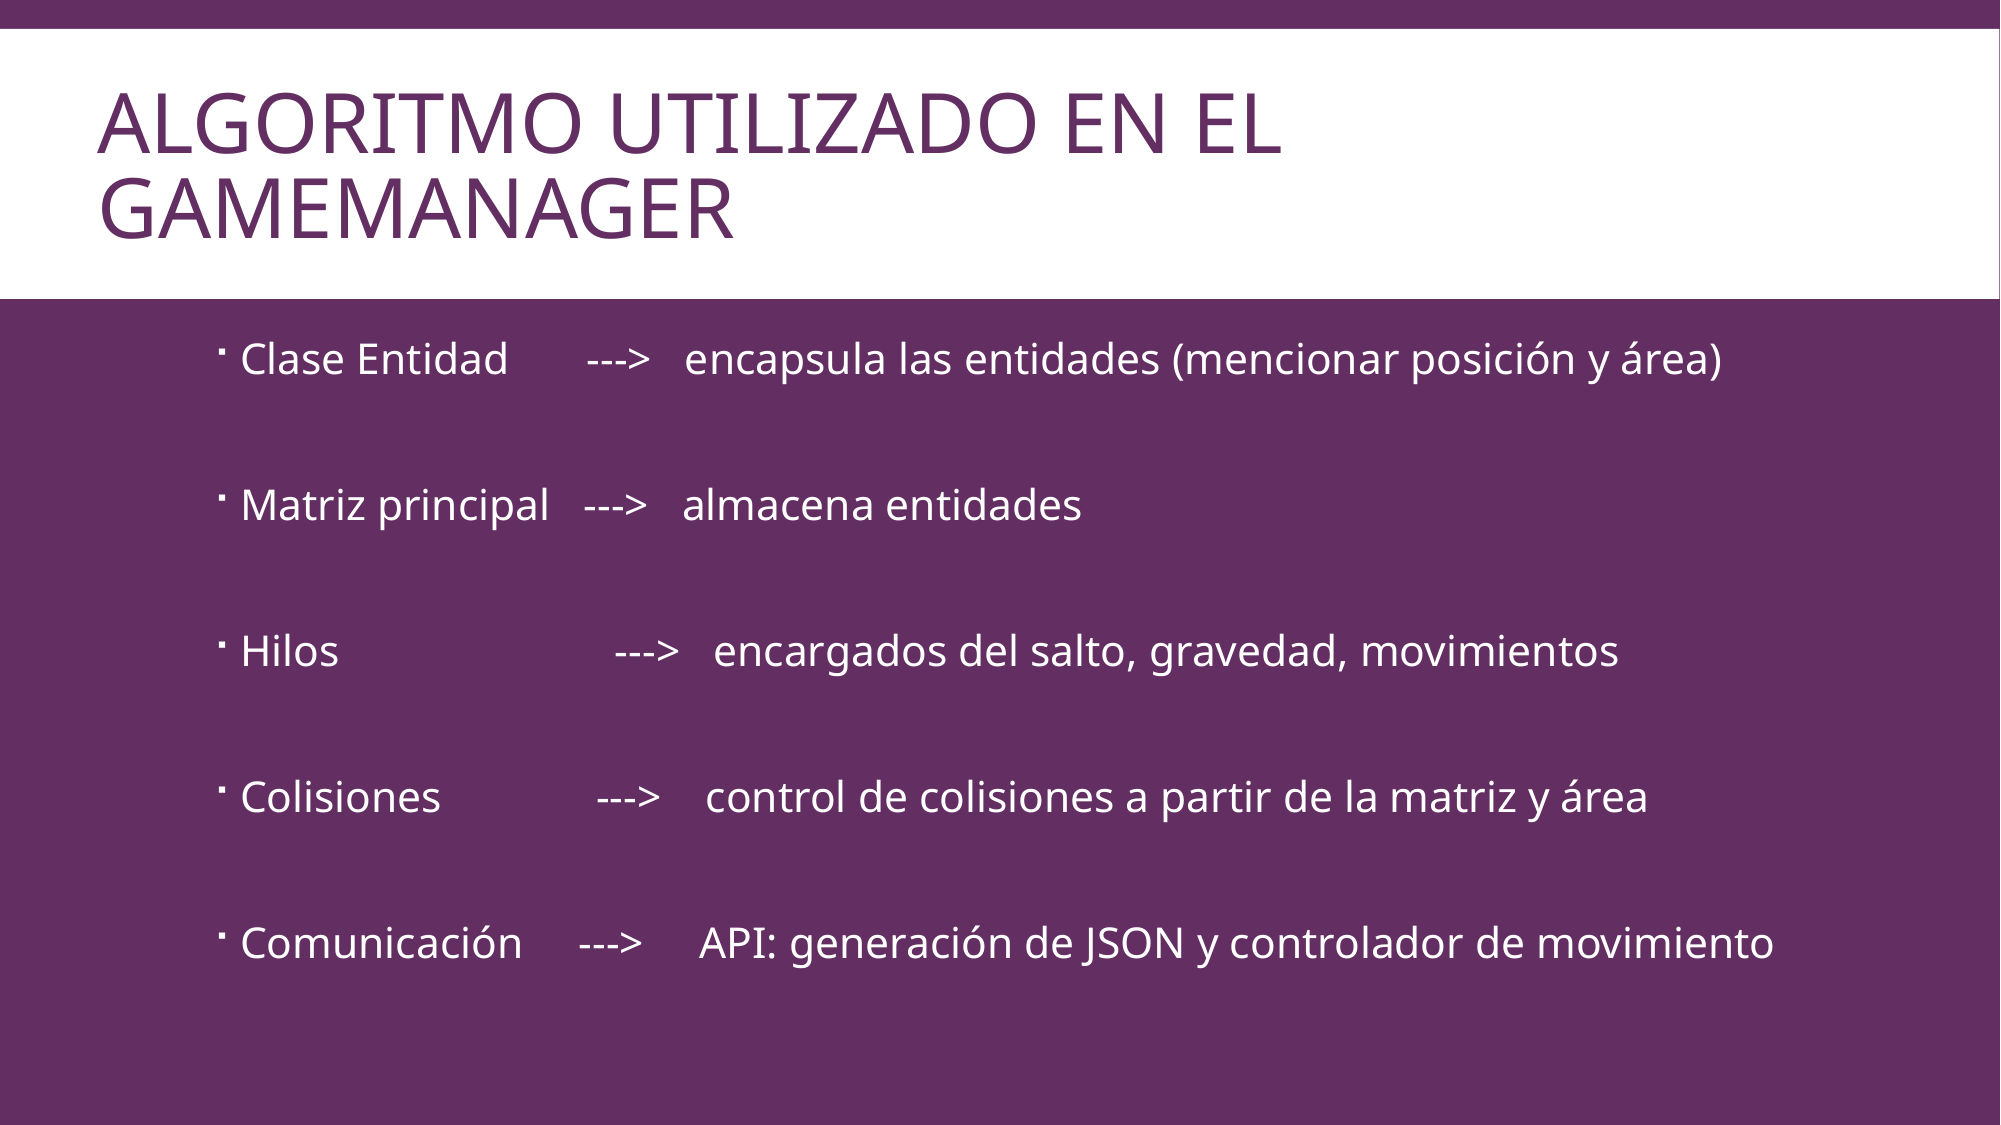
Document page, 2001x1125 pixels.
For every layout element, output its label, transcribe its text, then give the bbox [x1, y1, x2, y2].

list Clase Entidad ---> encapsula las entidades (mencionar posición y área) Matriz principal ---> almacena entidades Hilos ---> encargados del salto, gravedad, movimientos Colisiones ---> control de colisiones a partir de la matriz y área Comunicación ---> API: generación de JSON y controlador de movimiento [197, 329, 1803, 1020]
title Algoritmo utilizado en el gamemanager [82, 46, 1947, 295]
